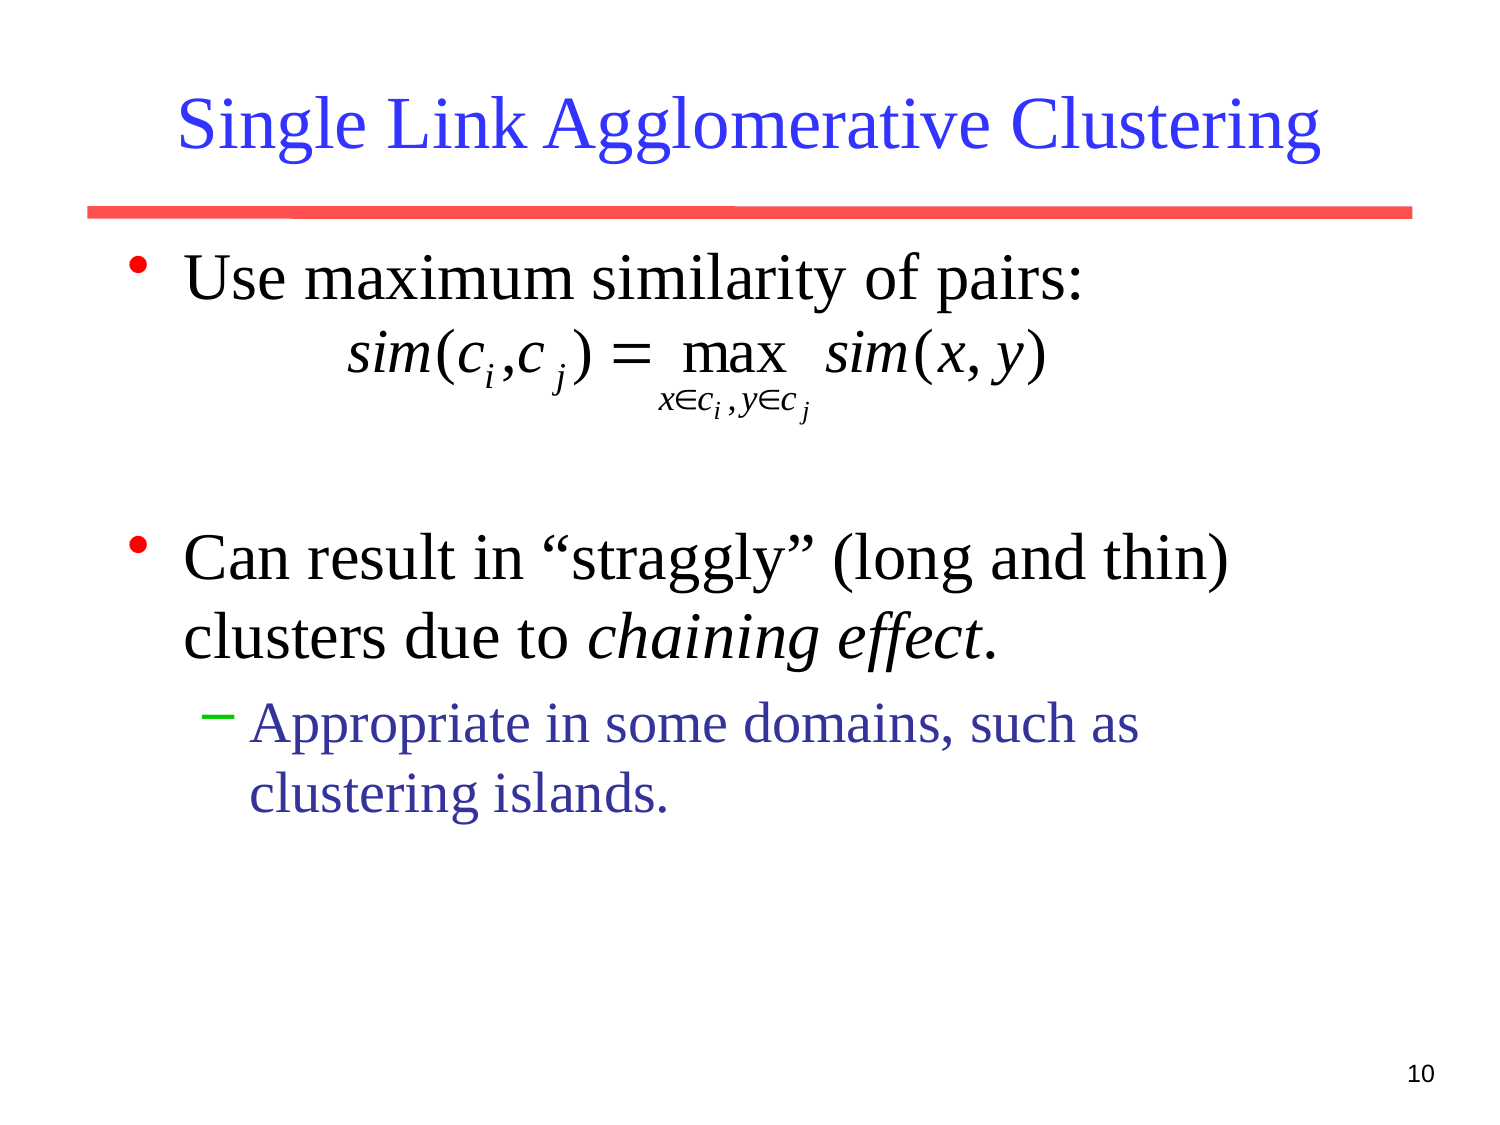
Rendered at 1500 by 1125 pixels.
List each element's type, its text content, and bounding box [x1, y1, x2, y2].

slide_number 10 [1137, 1049, 1451, 1125]
list Use maximum similarity of pairs: Can result in “straggly” (long and thin) clusters due to chaining effect. Appropriate in some domains, such as clustering islands. [112, 224, 1388, 994]
title Single Link Agglomerative Clustering [112, 37, 1388, 200]
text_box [337, 309, 1057, 441]
